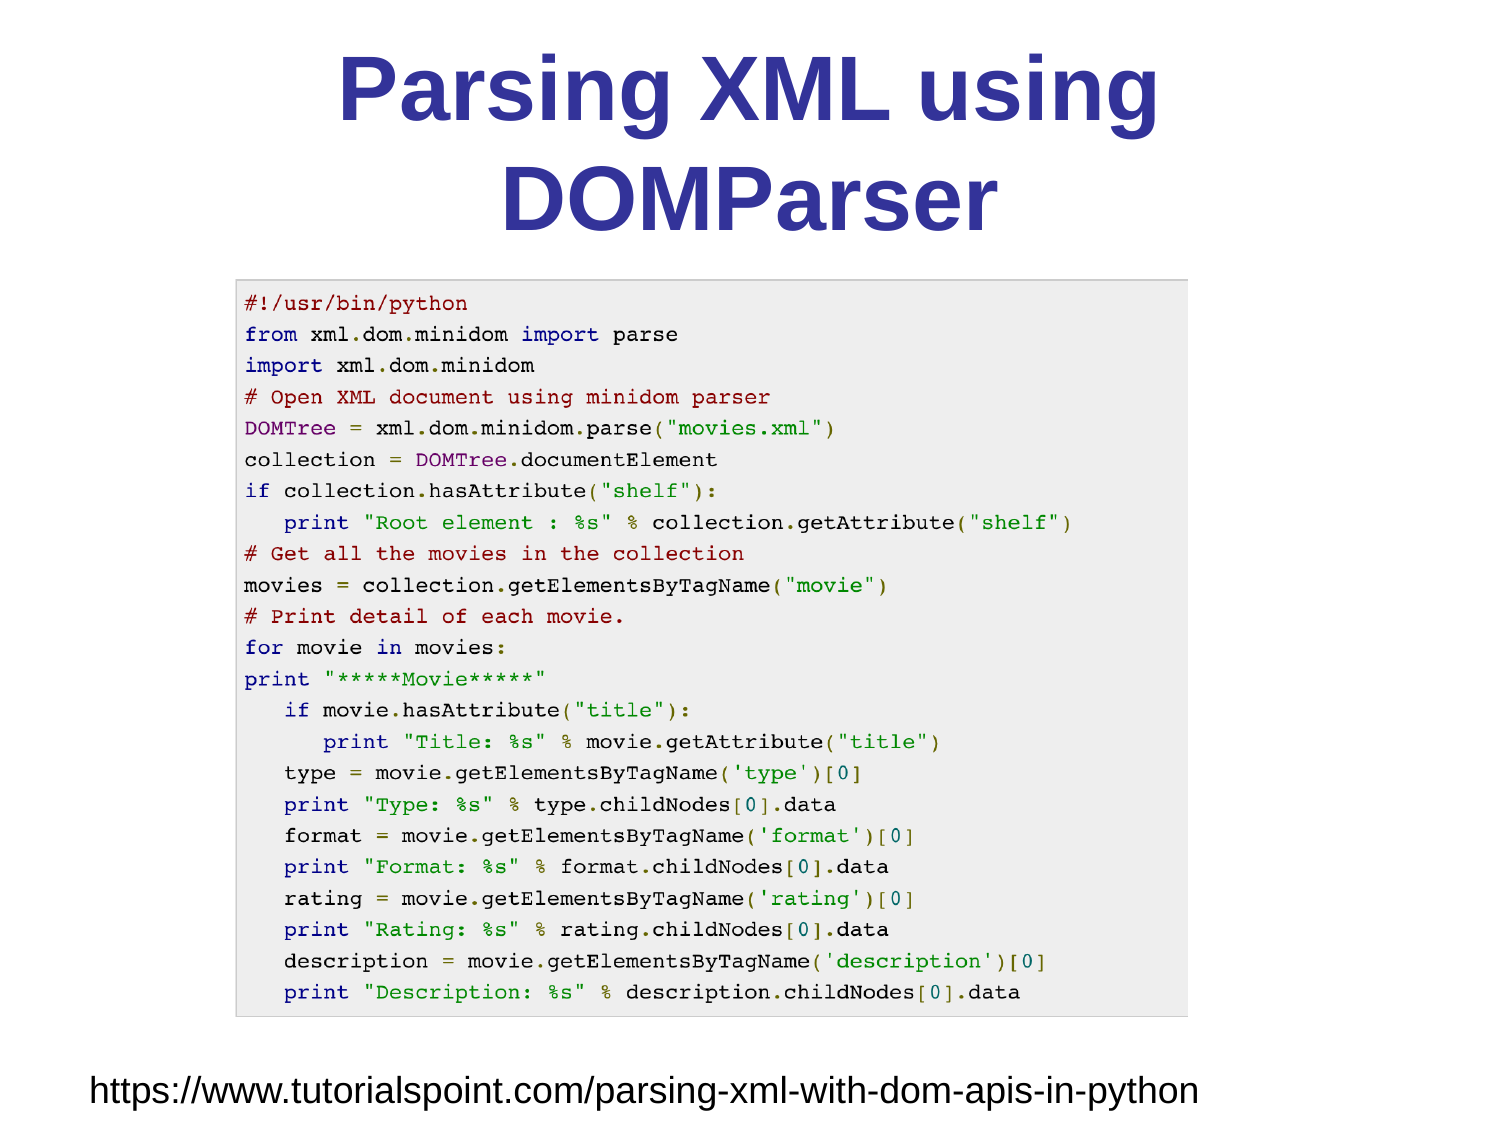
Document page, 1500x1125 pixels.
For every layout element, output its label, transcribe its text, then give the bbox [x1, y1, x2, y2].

title Parsing XML using DOMParser [75, 45, 1425, 233]
text_box https://www.tutorialspoint.com/parsing-xml-with-dom-apis-in-python [74, 1058, 1294, 1120]
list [228, 279, 1188, 1023]
